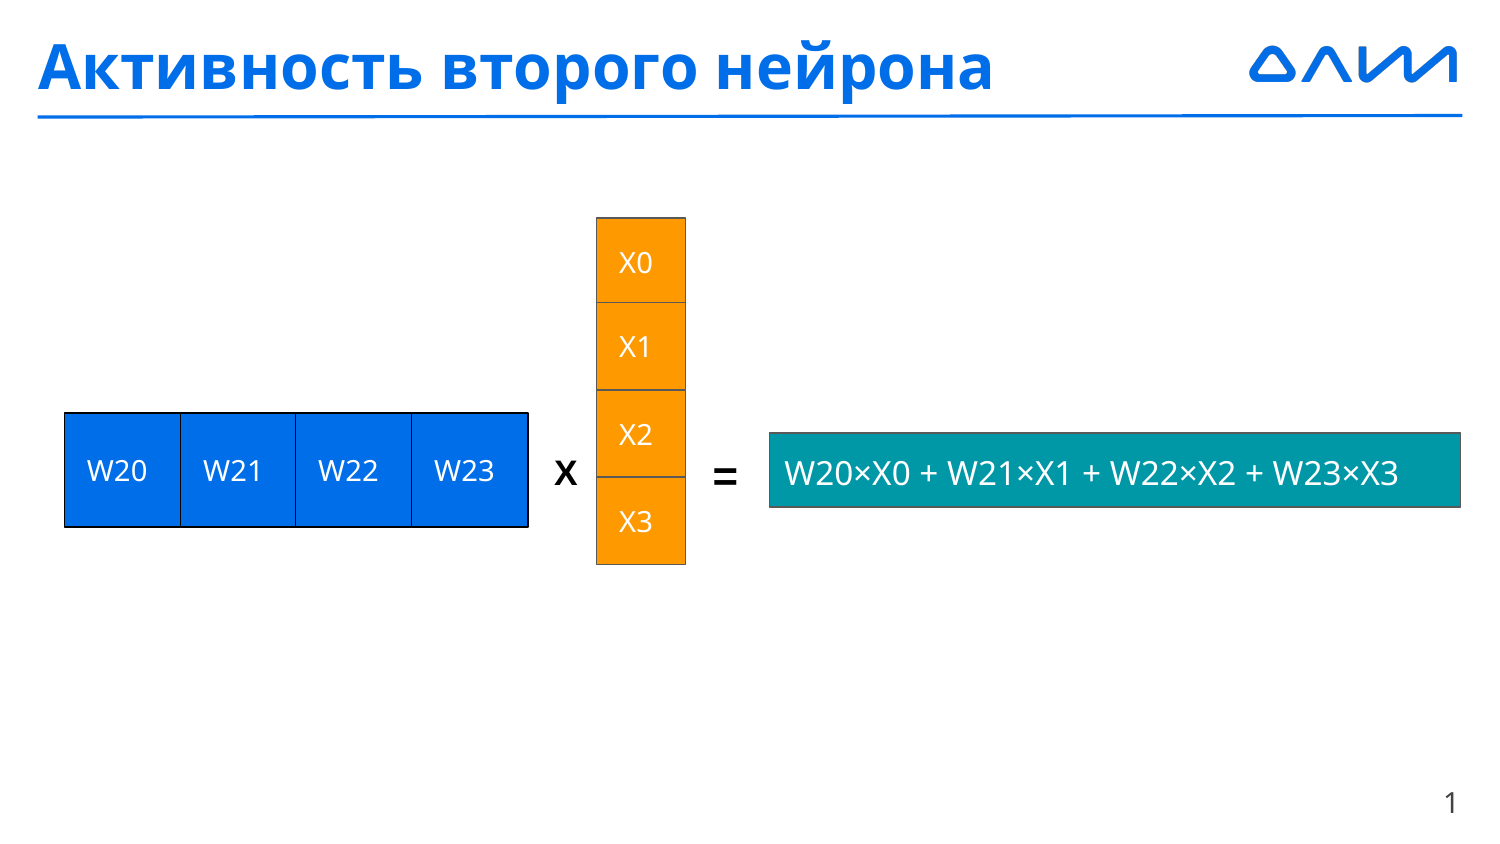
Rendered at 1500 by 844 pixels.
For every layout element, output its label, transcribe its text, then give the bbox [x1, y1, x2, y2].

text_box X3 [596, 477, 686, 565]
text_box W20 [64, 412, 180, 528]
text_box W22 [295, 412, 411, 528]
text_box W23 [411, 412, 528, 528]
text_box W21 [180, 412, 295, 528]
picture [1230, 19, 1476, 108]
text_box 1 [1386, 769, 1475, 828]
text_box W20×X0 + W21×X1 + W22×X2 + W23×X3 [769, 433, 1461, 507]
text_box Активность второго нейрона [23, 11, 1151, 117]
text_box X1 [596, 302, 686, 389]
text_box X2 [596, 389, 686, 477]
text_box X0 [596, 217, 686, 302]
text_box X [539, 435, 590, 494]
text_box = [697, 433, 758, 507]
